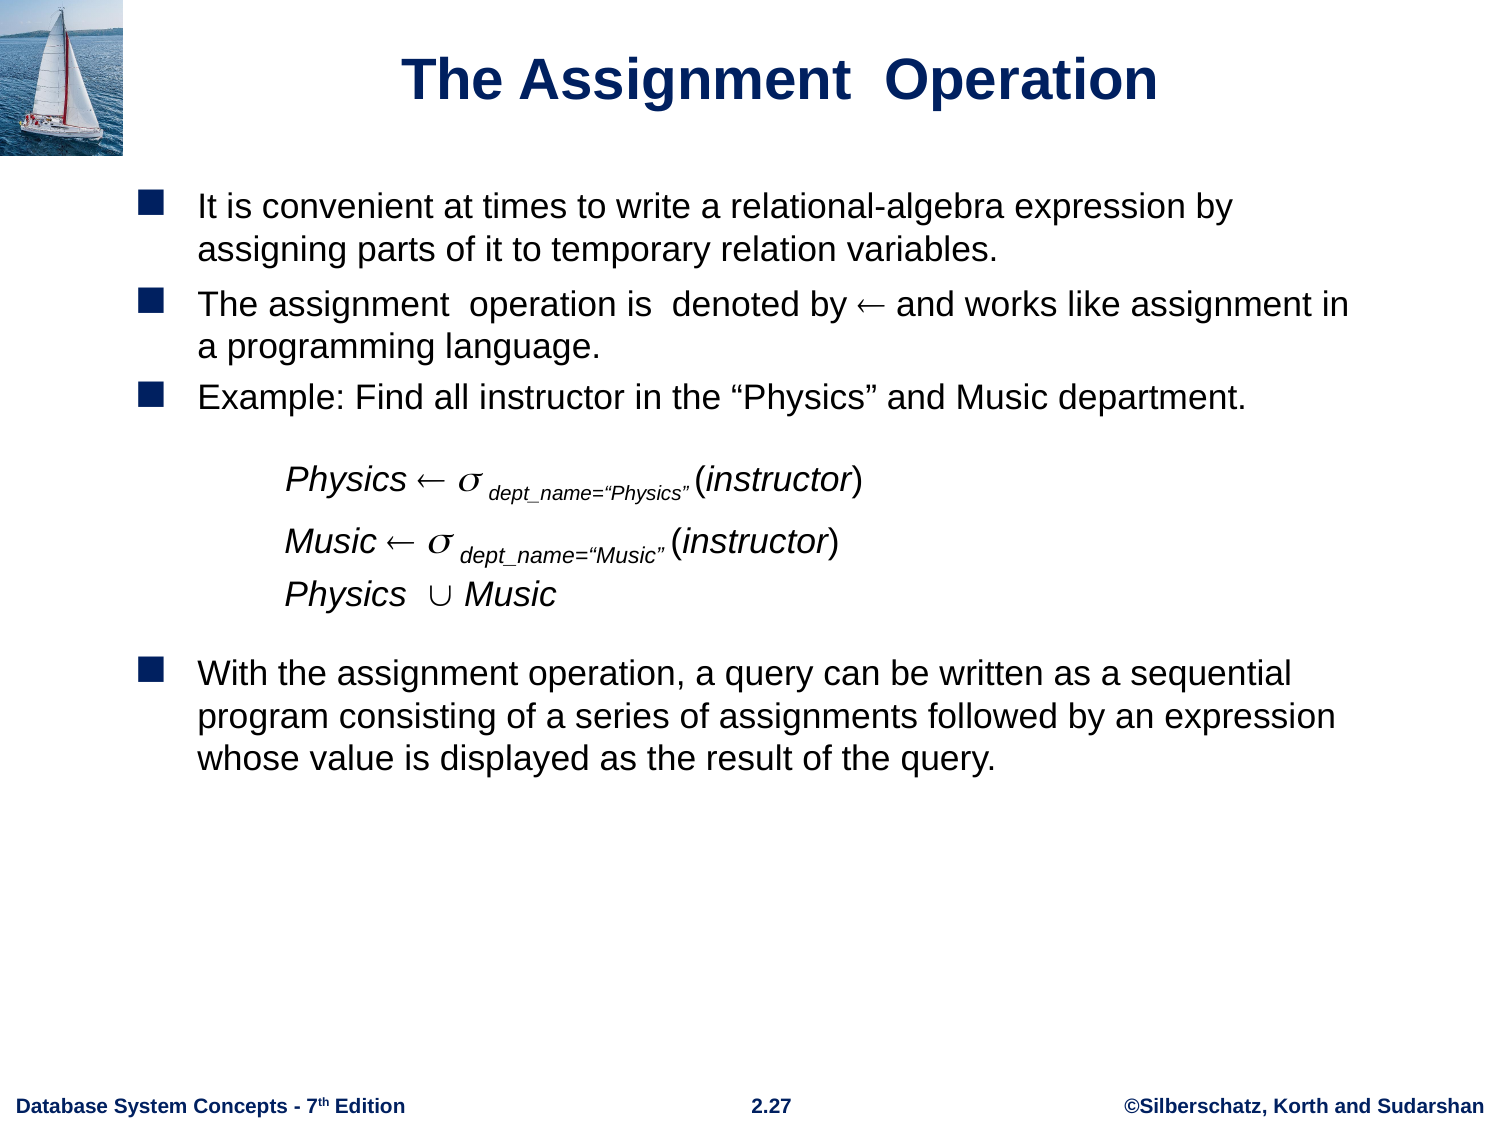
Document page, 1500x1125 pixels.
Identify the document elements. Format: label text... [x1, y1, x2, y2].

picture [0, 0, 123, 156]
title The Assignment Operation [125, 18, 1452, 120]
list It is convenient at times to write a relational-algebra expression by assigning parts of it to temporary relation variables. The assignment operation is denoted by  and works like assignment in a programming language. Example: Find all instructor in the “Physics” and Music department. Physics   dept_name=“Physics” (instructor) Music   dept_name=“Music” (instructor) Physics  Music With the assignment operation, a query can be written as a sequential program consisting of a series of assignments followed by an expression whose value is displayed as the result of the query. [126, 175, 1382, 969]
